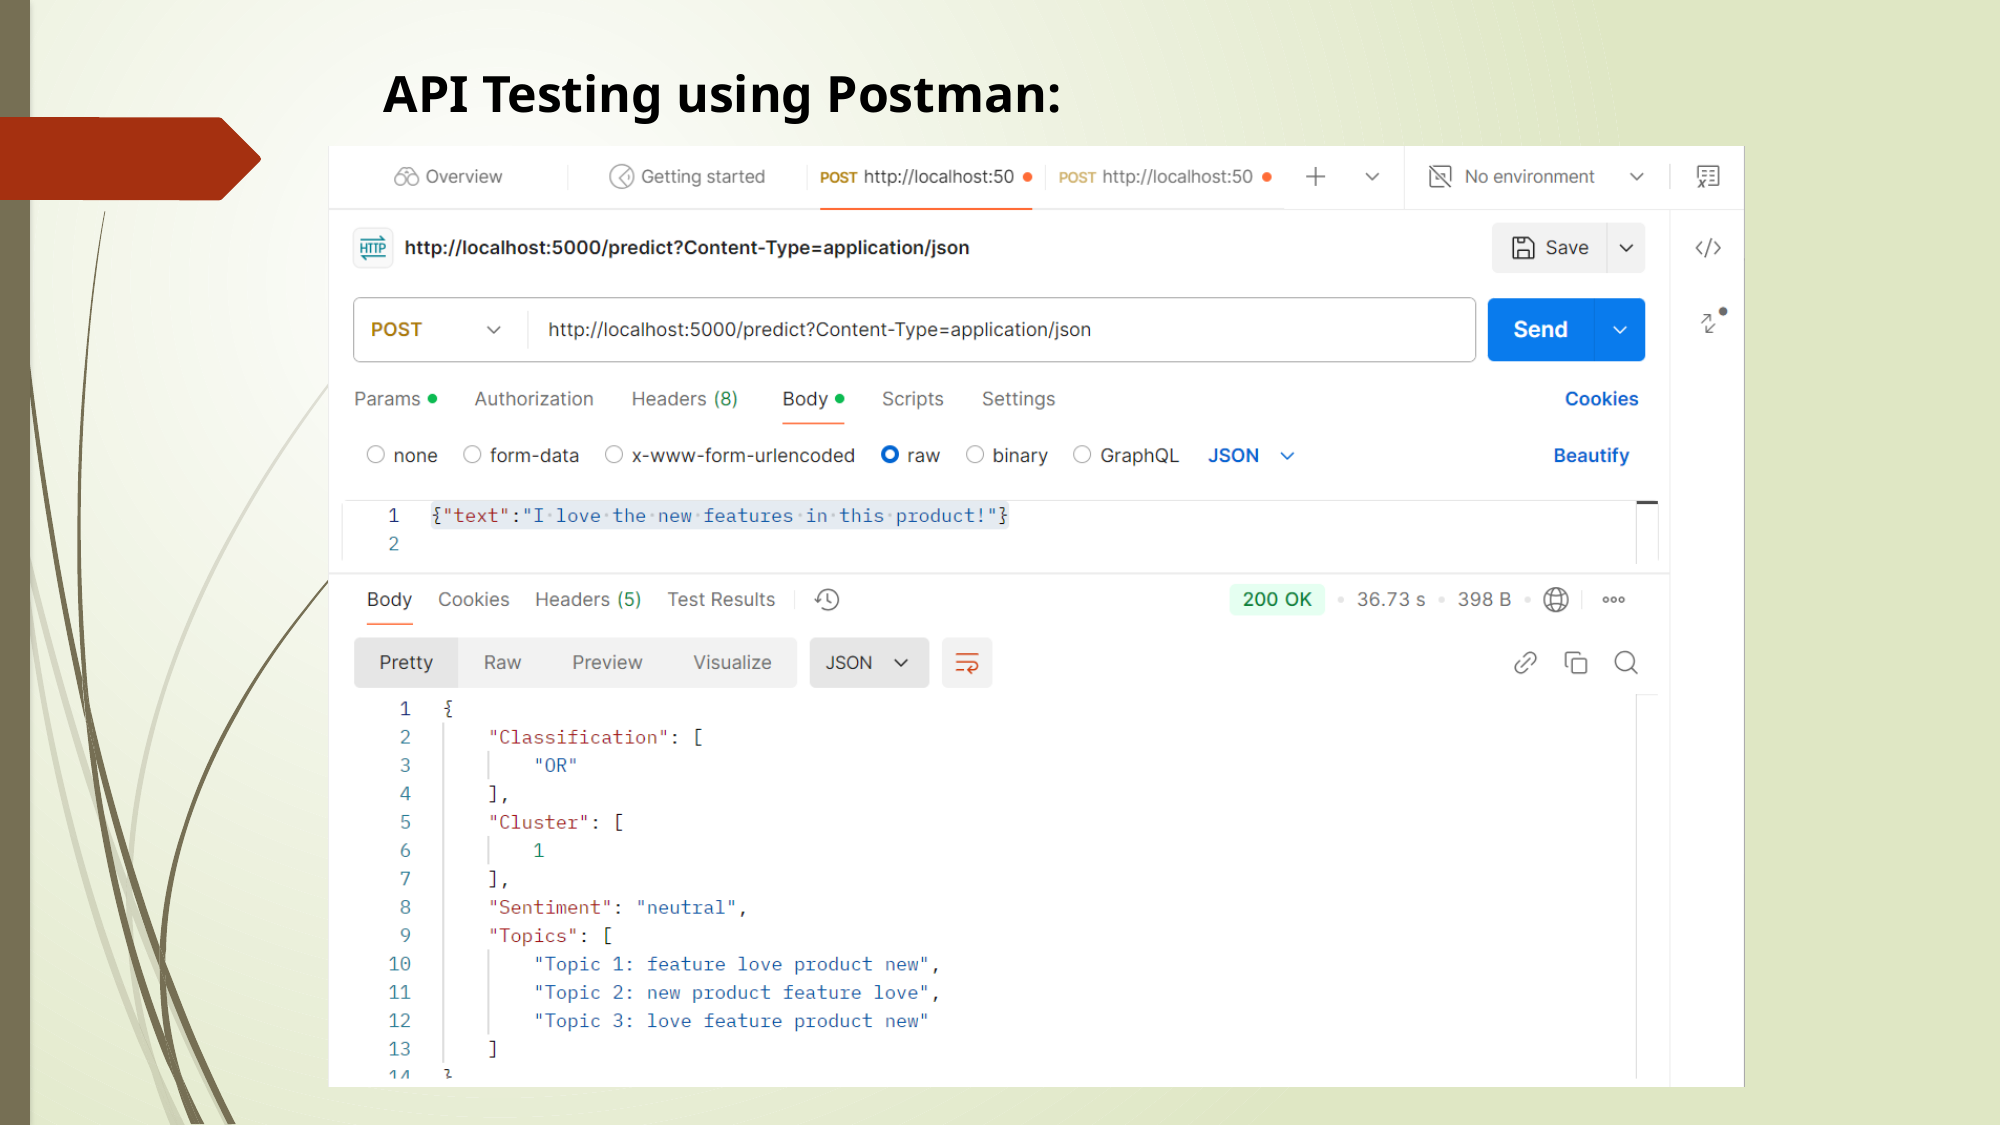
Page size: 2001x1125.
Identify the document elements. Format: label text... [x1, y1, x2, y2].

text_box API Testing using Postman: [368, 55, 1226, 130]
picture [328, 146, 1745, 1088]
